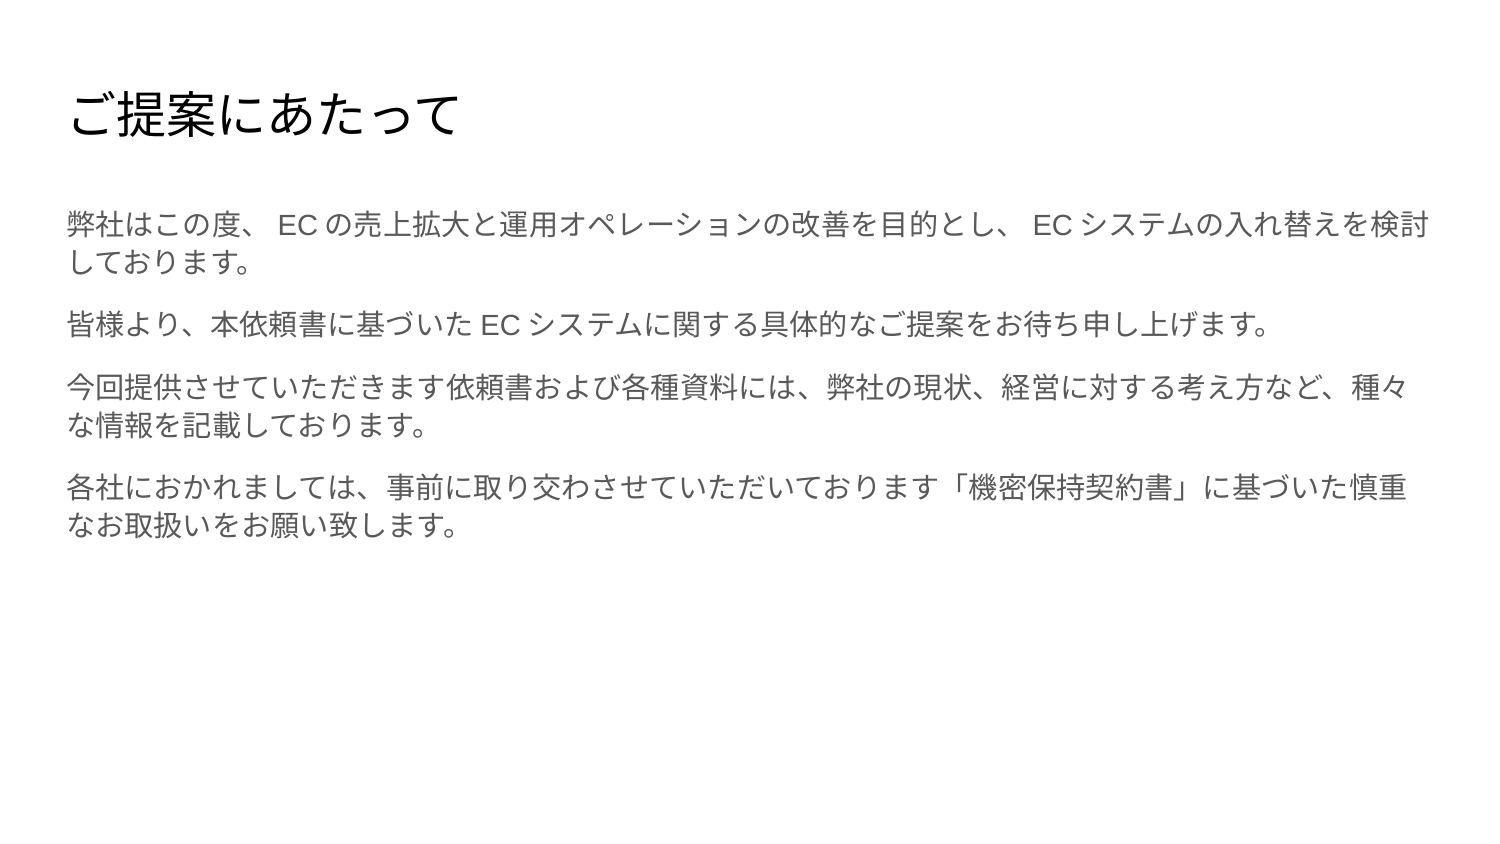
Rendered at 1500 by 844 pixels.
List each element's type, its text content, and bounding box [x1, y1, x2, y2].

title ご提案にあたって [51, 72, 1449, 167]
list 弊社はこの度、ECの売上拡大と運用オペレーションの改善を目的とし、ECシステムの入れ替えを検討しております。 皆様より、本依頼書に基づいたECシステムに関する具体的なご提案をお待ち申し上げます。 今回提供させていただきます依頼書および各種資料には、弊社の現状、経営に対する考え方など、種々な情報を記載しております。 各社におかれましては、事前に取り交わさせていただいております「機密保持契約書」に基づいた慎重なお取扱いをお願い致します。 [51, 189, 1449, 750]
